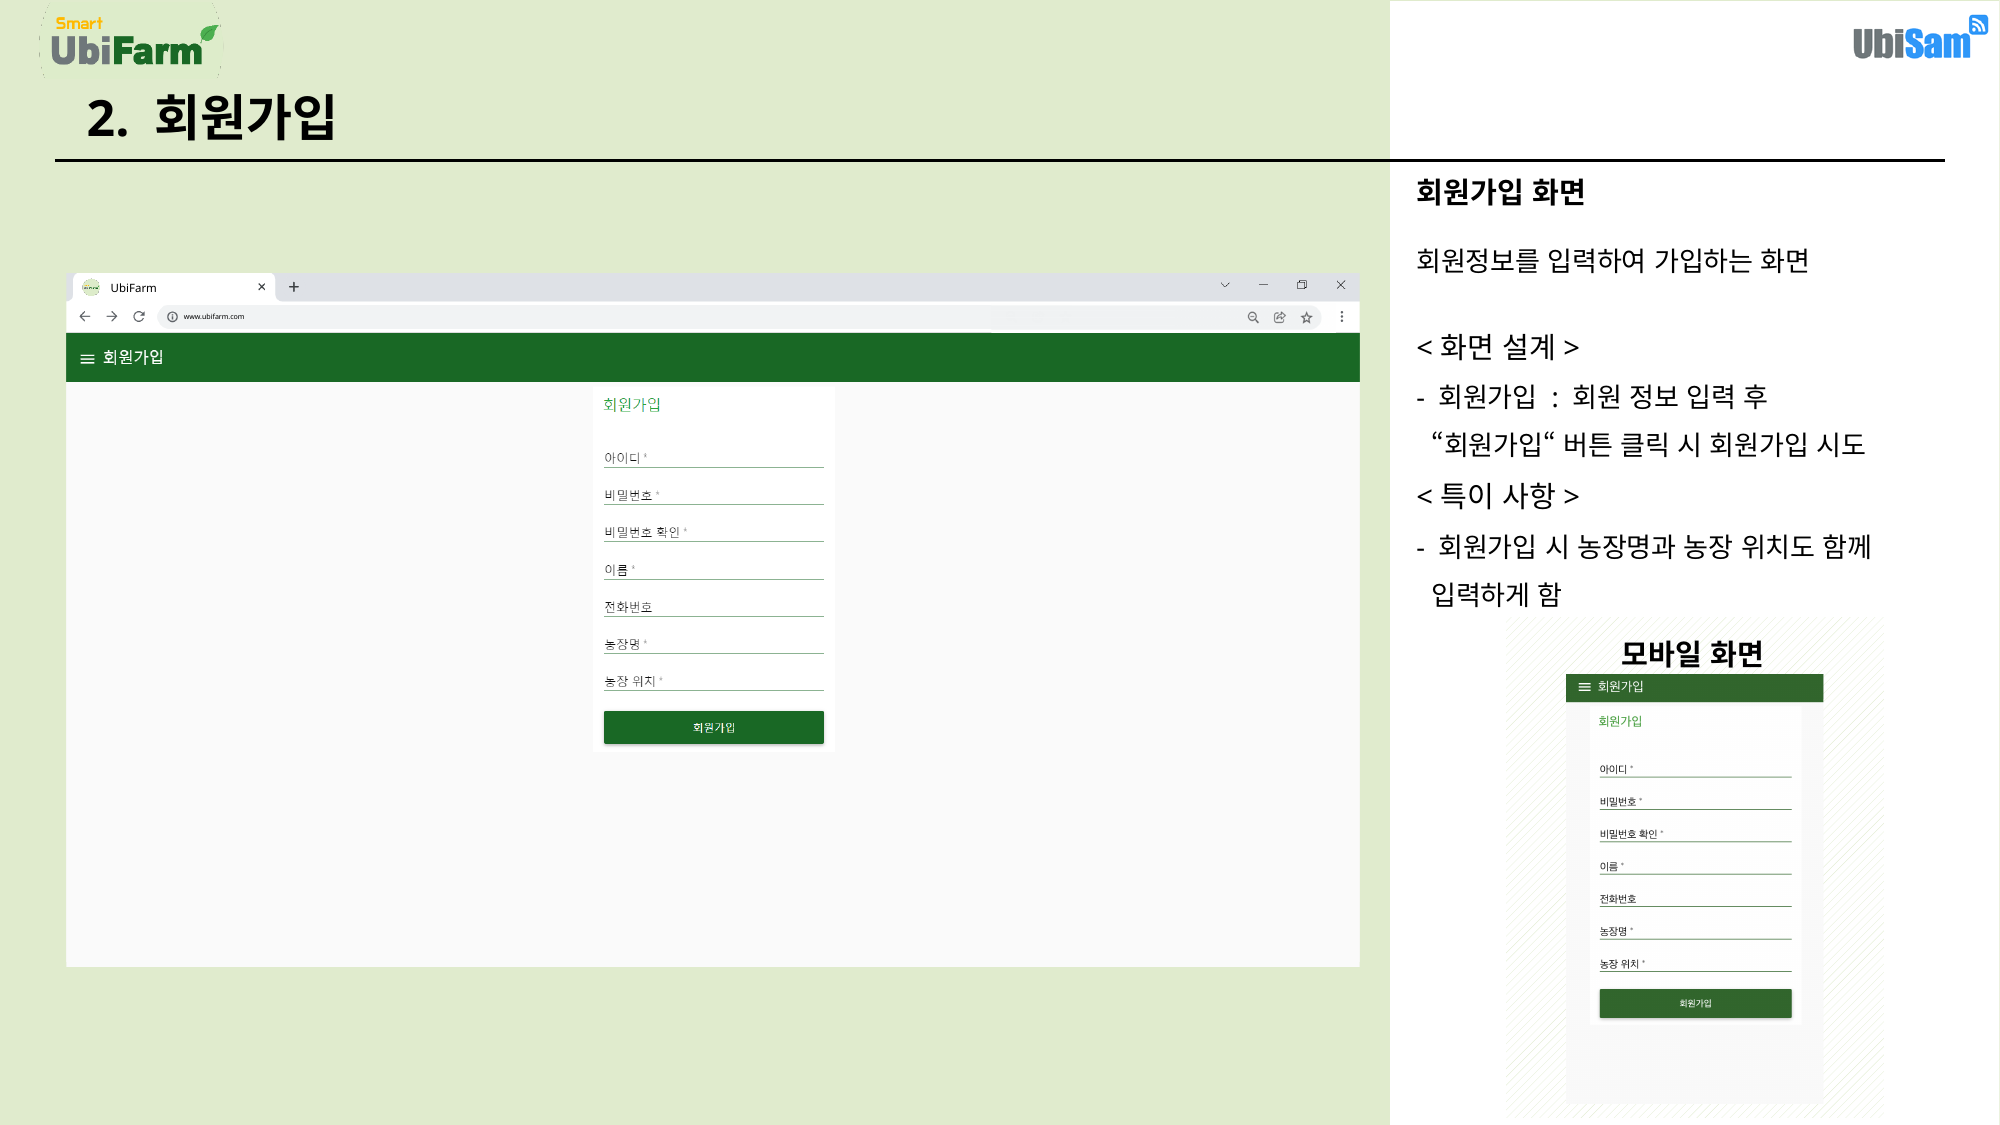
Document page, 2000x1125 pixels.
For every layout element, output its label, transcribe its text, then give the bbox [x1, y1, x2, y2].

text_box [1504, 615, 1885, 1119]
text_box 회원가입 화면 회원정보를 입력하여 가입하는 화면 <화면 설계> - 회원가입 : 회원 정보 입력 후 “회원가입“ 버튼 클릭 시 회원가입 시도 <특이 사항> - 회원가입 시 농장명과 농장 위치도 함께 입력하게 함 [1401, 166, 2000, 619]
text_box [1390, 1, 1999, 1125]
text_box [66, 272, 1360, 333]
picture [0, 2, 280, 79]
picture [1844, 11, 1994, 61]
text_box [66, 962, 1360, 967]
text_box 2. 회원가입 [71, 79, 354, 154]
picture [66, 333, 1360, 962]
